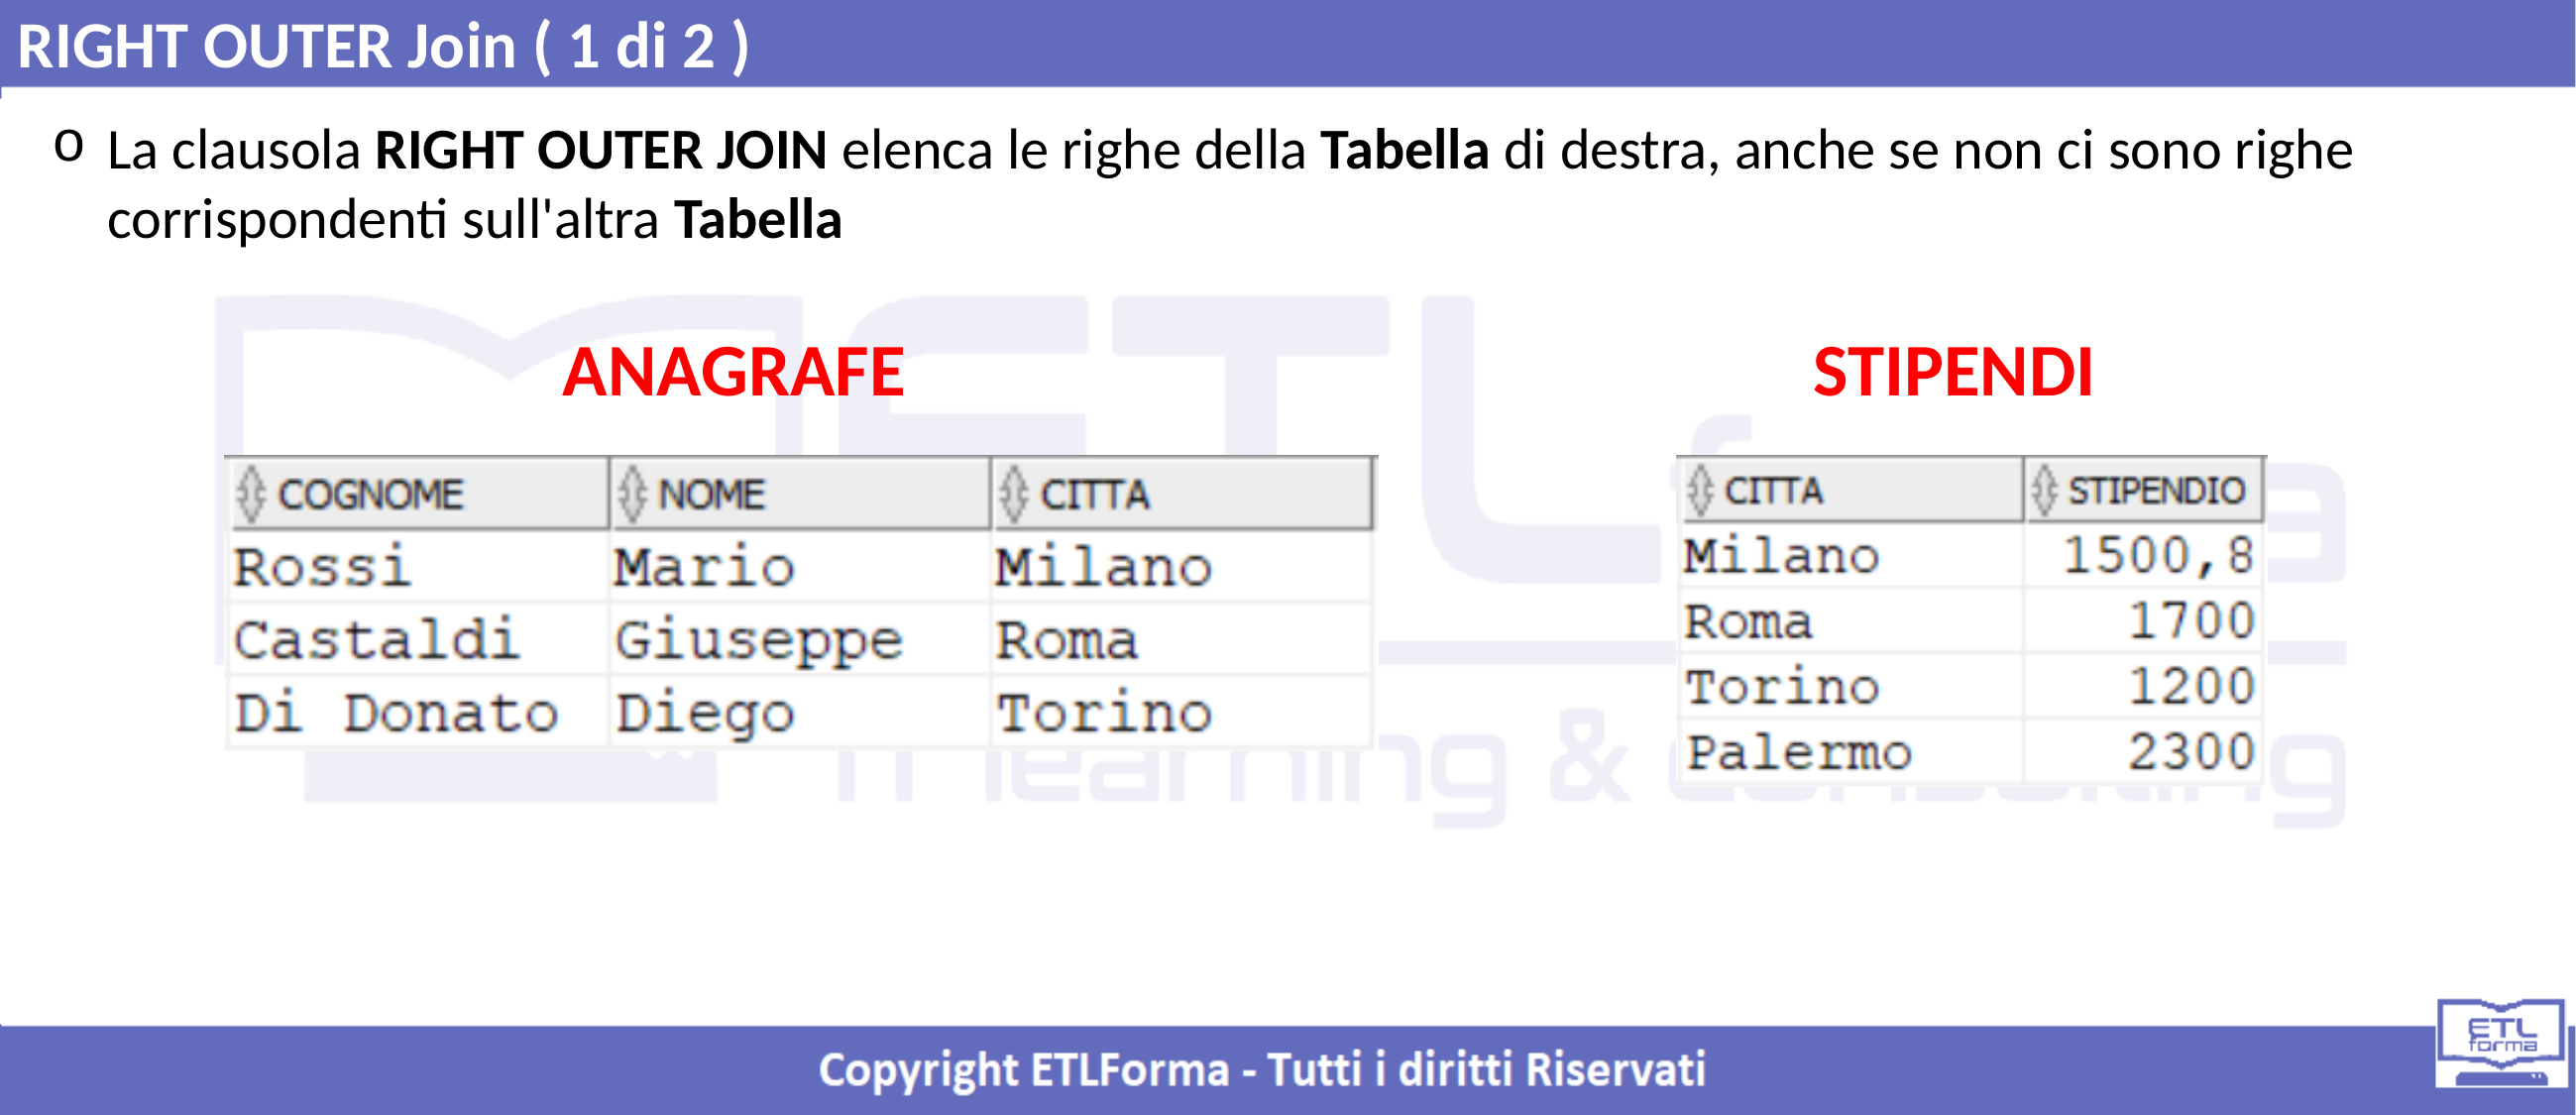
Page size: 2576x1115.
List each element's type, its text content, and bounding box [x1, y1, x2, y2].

picture [1676, 455, 2268, 787]
text_box ANAGRAFE STIPENDI [548, 314, 2382, 419]
picture [224, 455, 1379, 751]
text_box RIGHT OUTER Join ( 1 di 2 ) [3, 0, 2552, 65]
text_box La clausola RIGHT OUTER JOIN elenca le righe della Tabella di destra, anche se non ci sono righe corrispondenti sull'altra Tabella [18, 105, 2527, 257]
